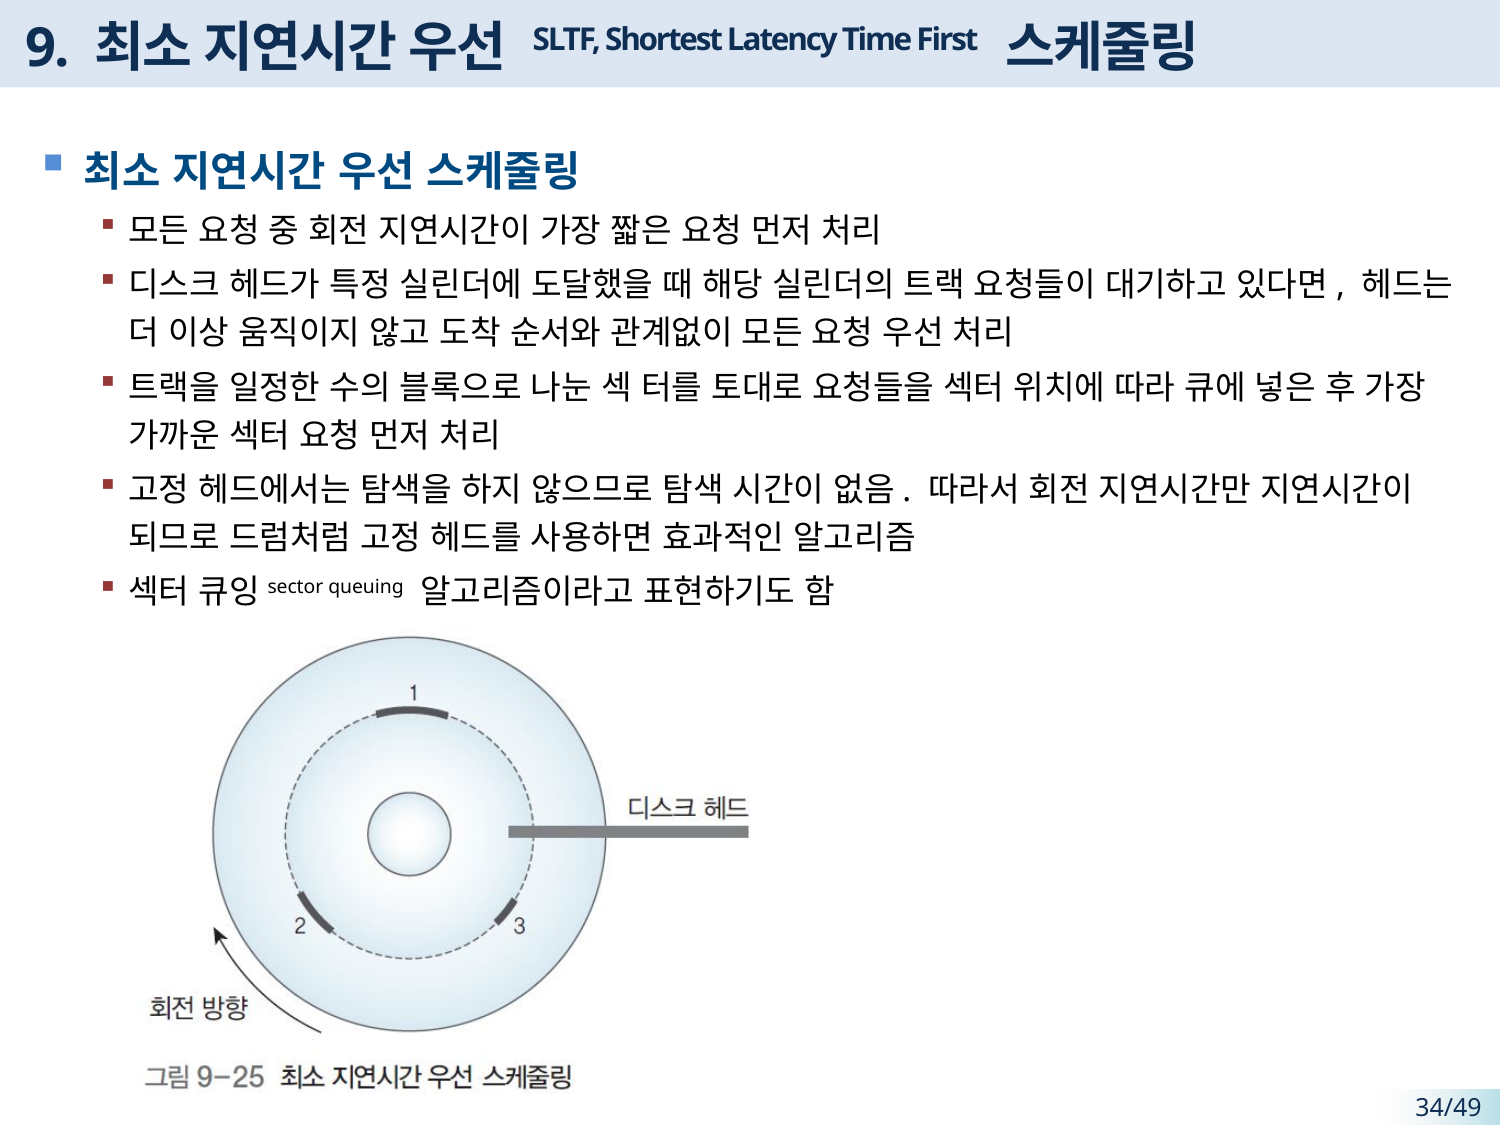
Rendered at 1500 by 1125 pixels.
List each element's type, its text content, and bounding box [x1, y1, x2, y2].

title 9. 최소 지연시간 우선 SLTF, Shortest Latency Time First 스케줄링 [10, 5, 1437, 84]
list 최소 지연시간 우선 스케줄링 모든 요청 중 회전 지연시간이 가장 짧은 요청 먼저 처리 디스크 헤드가 특정 실린더에 도달했을 때 해당 실린더의 트랙 요청들이 대기하고 있다면, 헤드는 더 이상 움직이지 않고 도착 순서와 관계없이 모든 요청 우선 처리 트랙을 일정한 수의 블록으로 나눈 섹 터를 토대로 요청들을 섹터 위치에 따라 큐에 넣은 후 가장 가까운 섹터 요청 먼저 처리 고정 헤드에서는 탐색을 하지 않으므로 탐색 시간이 없음. 따라서 회전 지연시간만 지연시간이 되므로 드럼처럼 고정 헤드를 사용하면 효과적인 알고리즘 섹터 큐잉sector queuing 알고리즘이라고 표현하기도 함 [10, 126, 1481, 1057]
picture [136, 628, 765, 1094]
